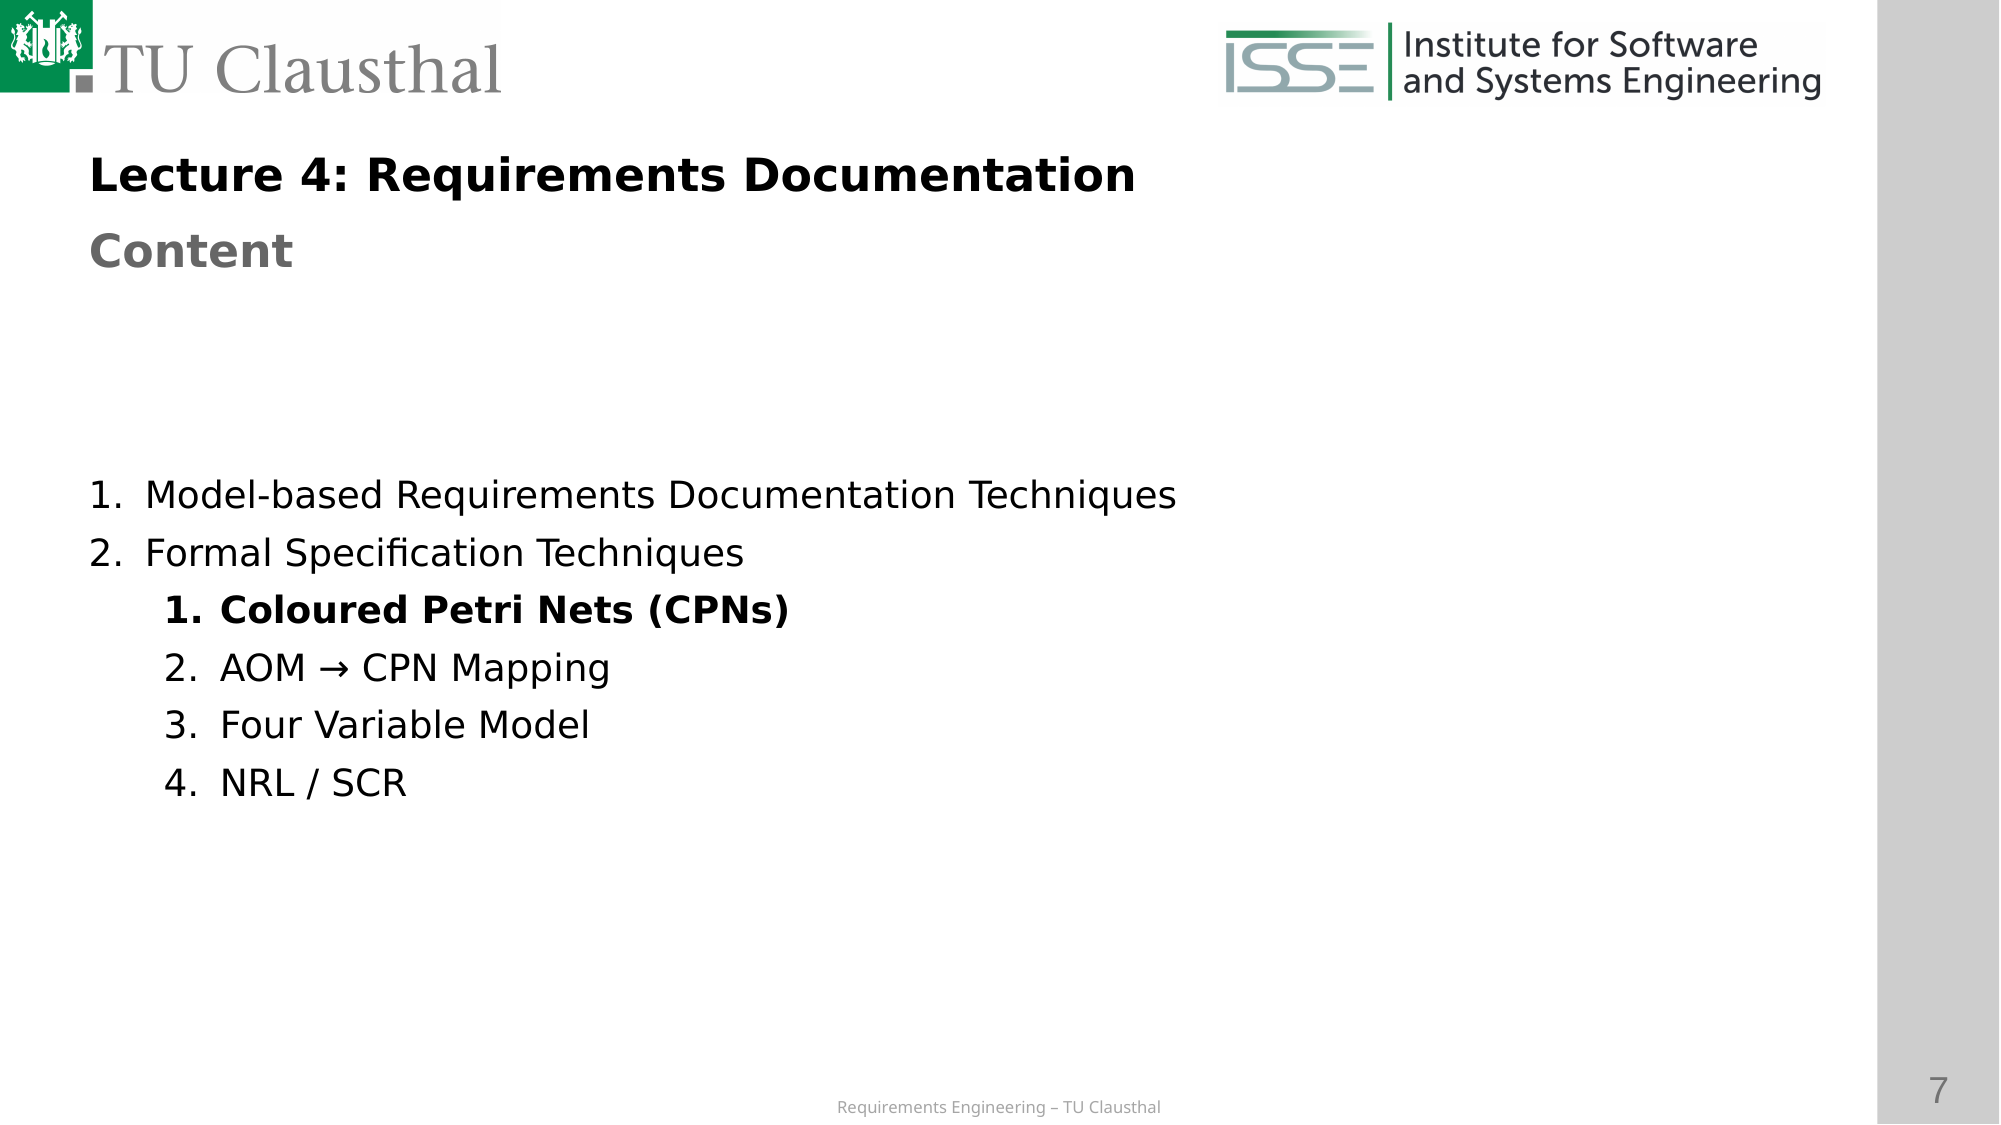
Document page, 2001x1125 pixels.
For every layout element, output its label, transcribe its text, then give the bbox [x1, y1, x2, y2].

text_box Lecture 4: Requirements Documentation [88, 118, 1789, 201]
picture [1218, 22, 1826, 107]
picture [0, 0, 501, 93]
text_box Content [88, 207, 1789, 290]
text_box Model-based Requirements Documentation Techniques Formal Specification Techniques Coloured Petri Nets (CPNs) AOM → CPN Mapping Four Variable Model NRL / SCR [88, 280, 1438, 995]
